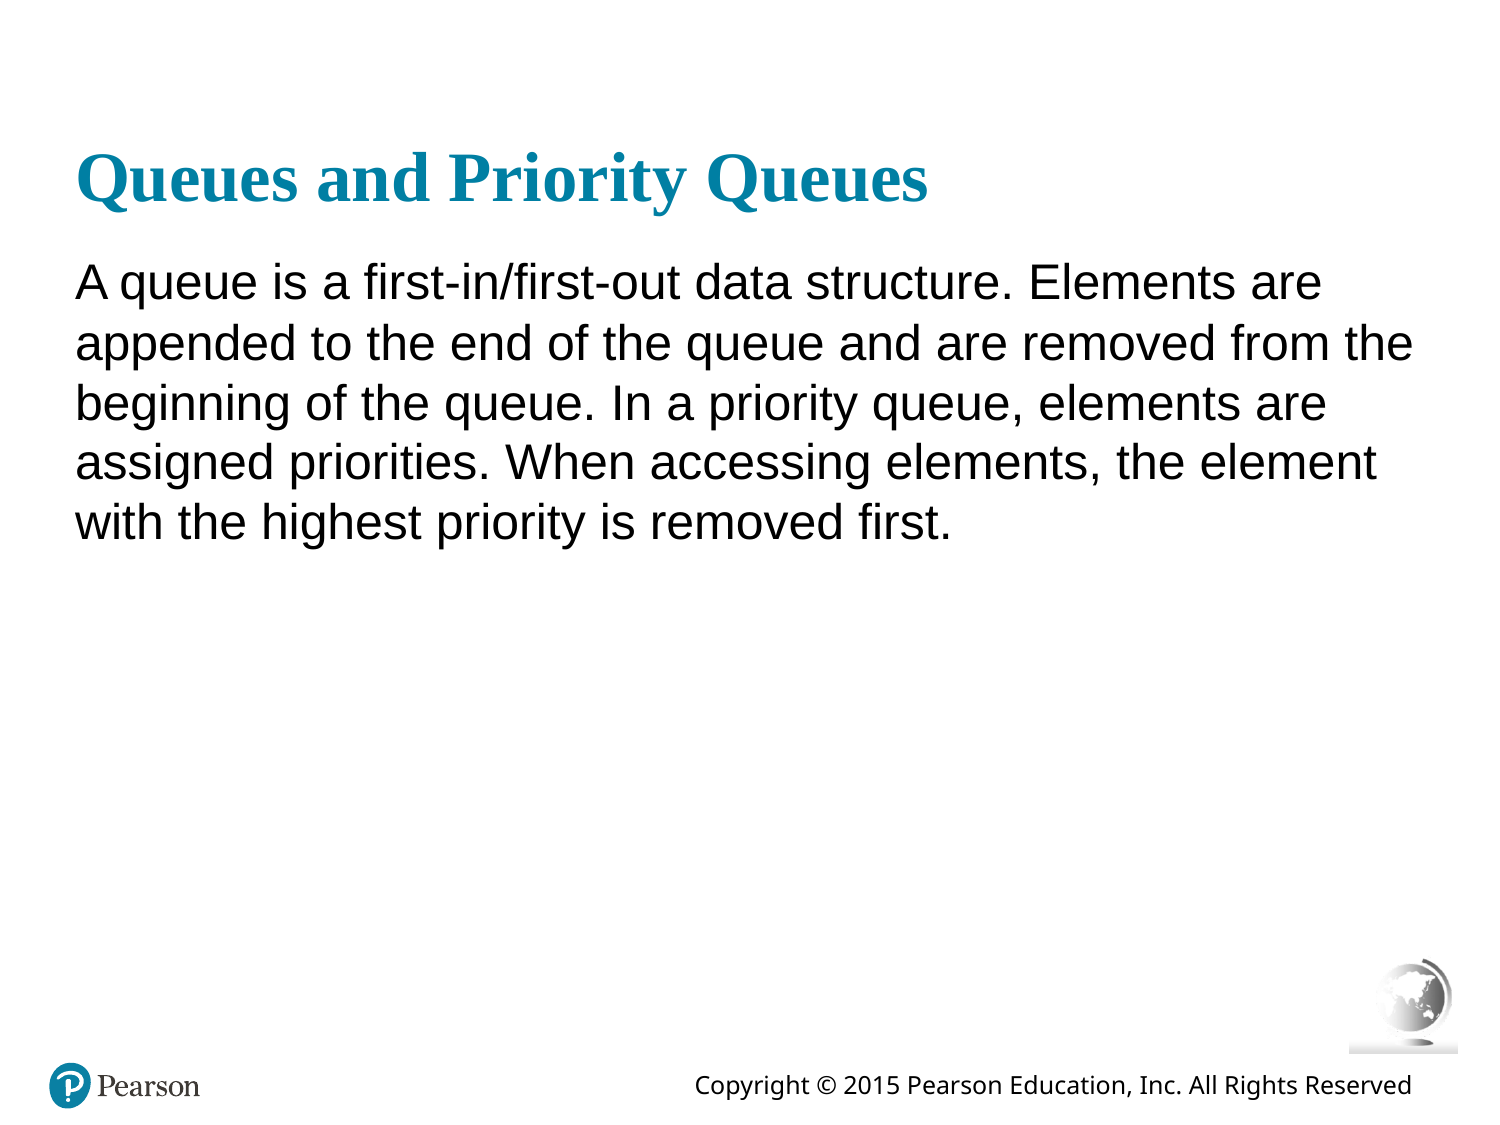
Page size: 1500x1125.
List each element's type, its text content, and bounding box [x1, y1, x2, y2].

list A queue is a first-in/first-out data structure. Elements are appended to the end of the queue and are removed from the beginning of the queue. In a priority queue, elements are assigned priorities. When accessing elements, the element with the highest priority is removed first. [75, 249, 1425, 1038]
picture [1349, 955, 1458, 1054]
title Queues and Priority Queues [75, 35, 1425, 216]
